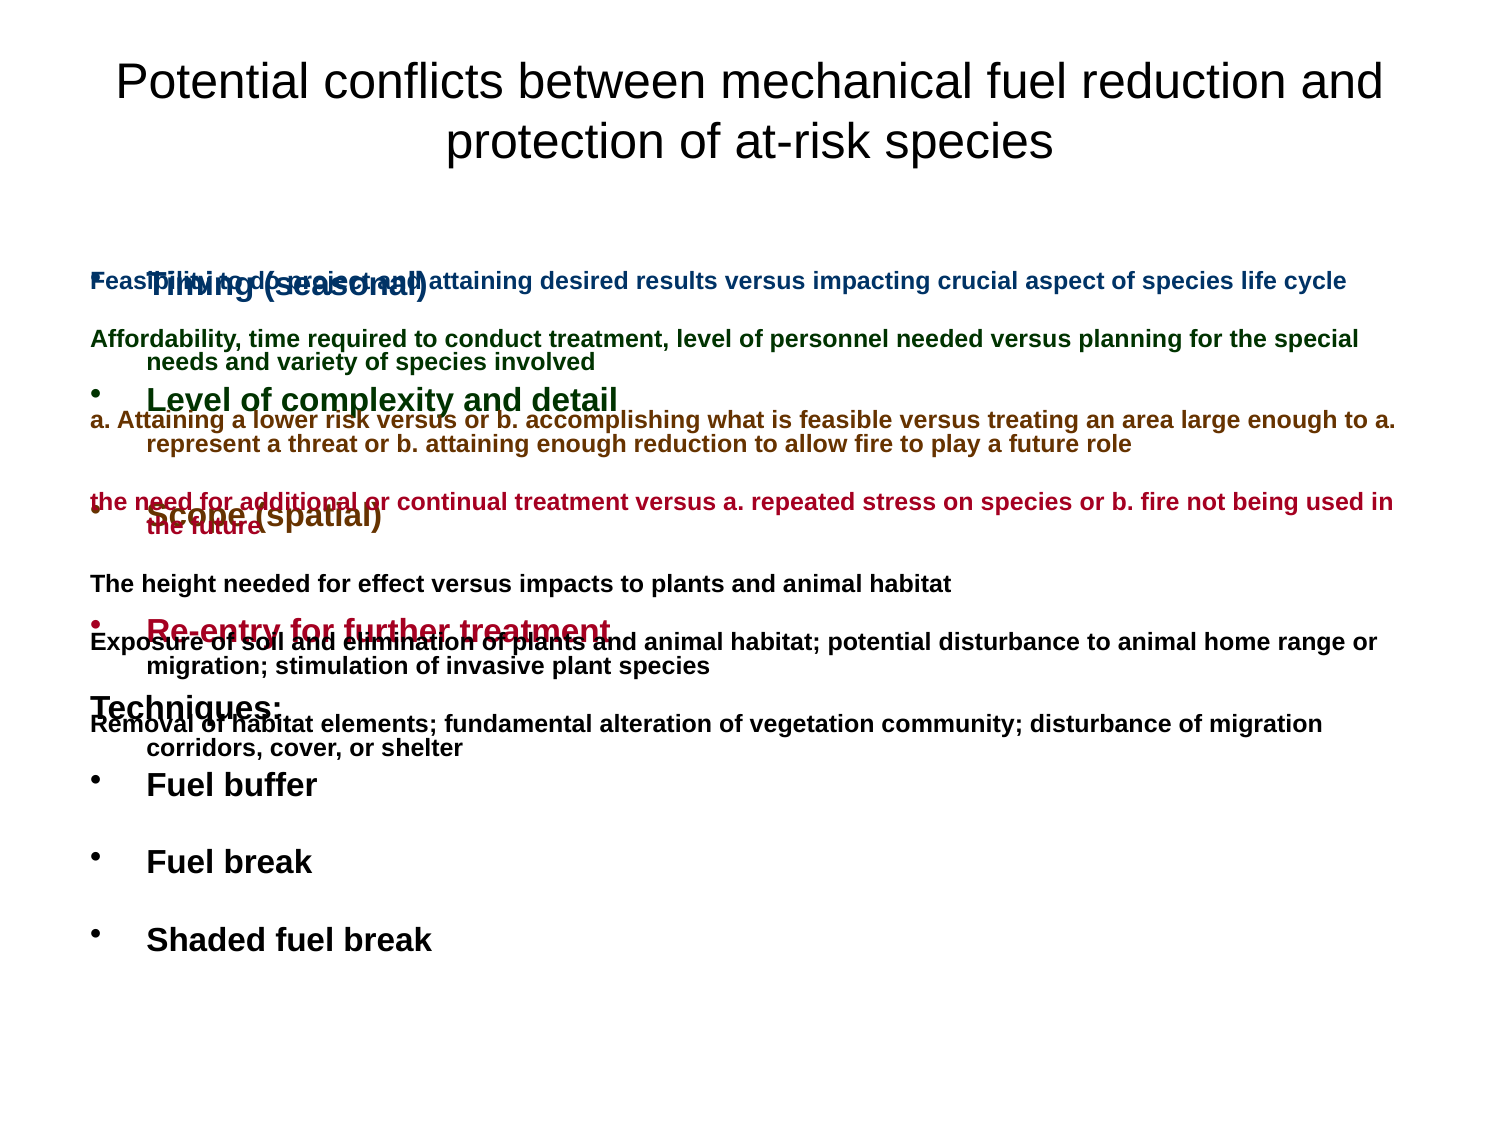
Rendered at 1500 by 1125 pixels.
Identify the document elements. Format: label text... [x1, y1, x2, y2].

list Feasibility to do project and attaining desired results versus impacting crucial aspect of species life cycle Affordability, time required to conduct treatment, level of personnel needed versus planning for the special needs and variety of species involved a. Attaining a lower risk versus or b. accomplishing what is feasible versus treating an area large enough to a. represent a threat or b. attaining enough reduction to allow fire to play a future role the need for additional or continual treatment versus a. repeated stress on species or b. fire not being used in the future The height needed for effect versus impacts to plants and animal habitat Exposure of soil and elimination of plants and animal habitat; potential disturbance to animal home range or migration; stimulation of invasive plant species Removal of habitat elements; fundamental alteration of vegetation community; disturbance of migration corridors, cover, or shelter [75, 262, 1425, 1005]
title Potential conflicts between mechanical fuel reduction and protection of at-risk species [75, 45, 1425, 233]
